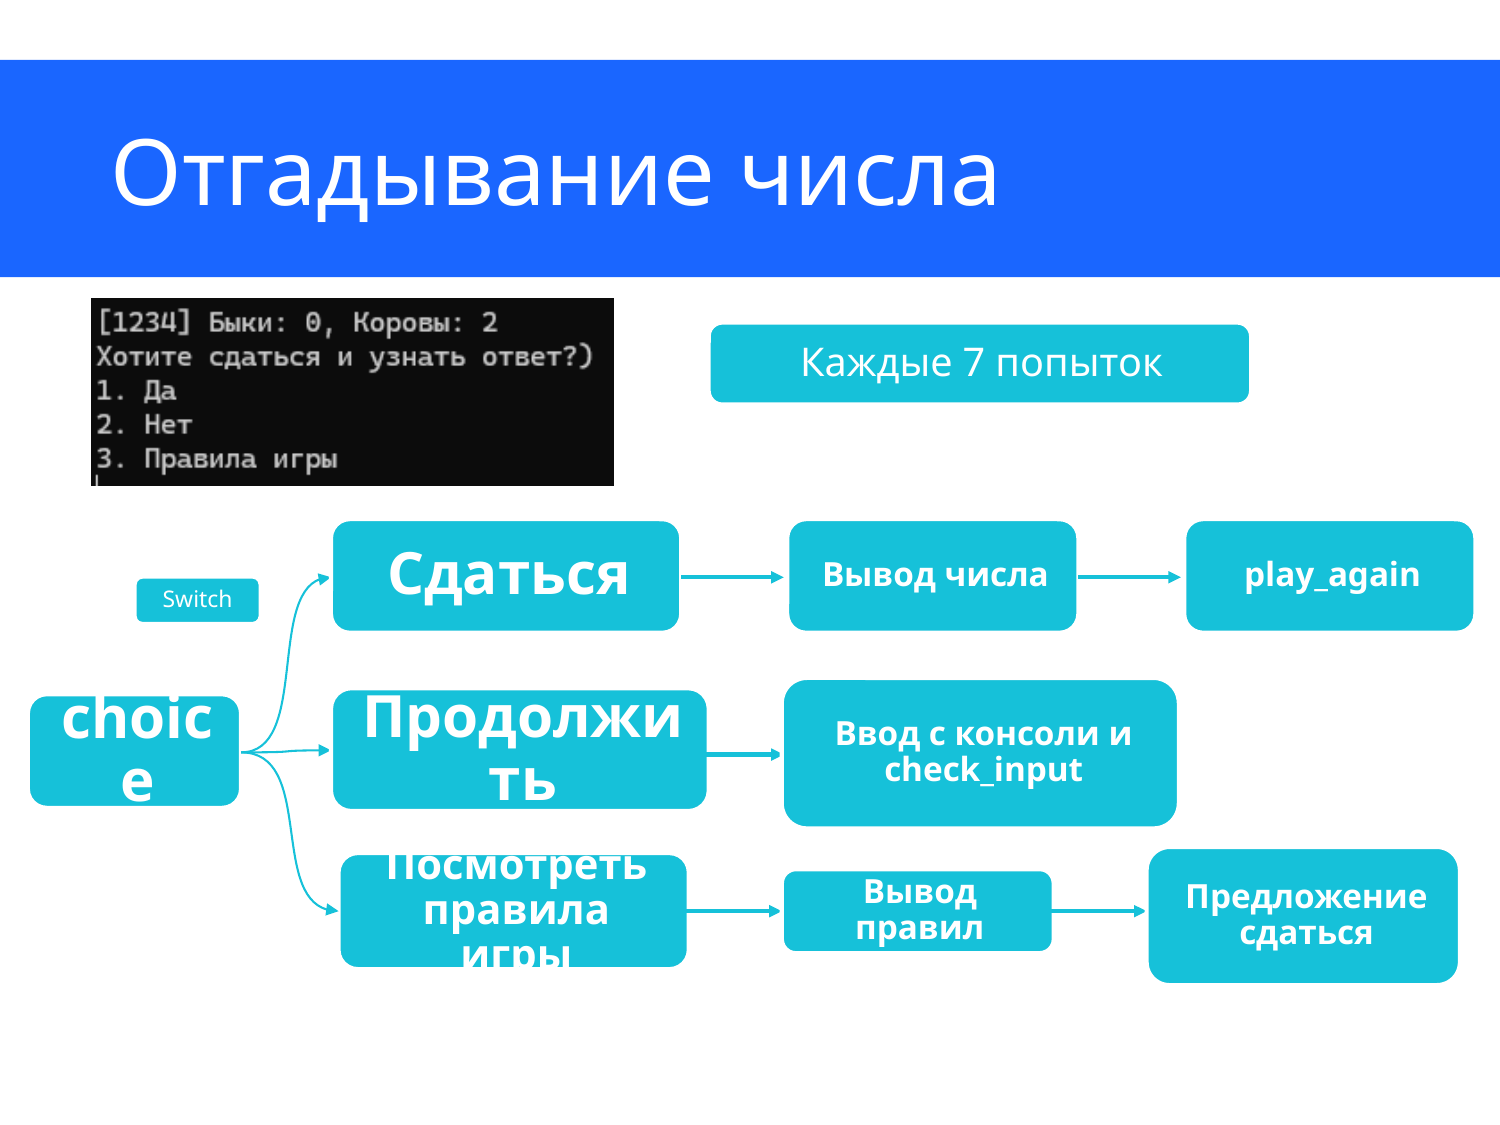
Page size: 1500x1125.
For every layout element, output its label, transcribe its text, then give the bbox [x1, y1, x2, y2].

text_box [1183, 518, 1476, 636]
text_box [330, 687, 709, 813]
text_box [786, 518, 1079, 636]
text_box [781, 677, 1180, 829]
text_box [1146, 846, 1461, 986]
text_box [240, 752, 339, 912]
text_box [338, 852, 690, 970]
picture [91, 297, 615, 486]
title Отгадывание числа [102, 59, 1398, 278]
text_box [708, 320, 1252, 405]
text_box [330, 518, 682, 636]
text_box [781, 868, 1054, 954]
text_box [240, 576, 332, 750]
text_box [134, 576, 261, 625]
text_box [27, 694, 240, 811]
